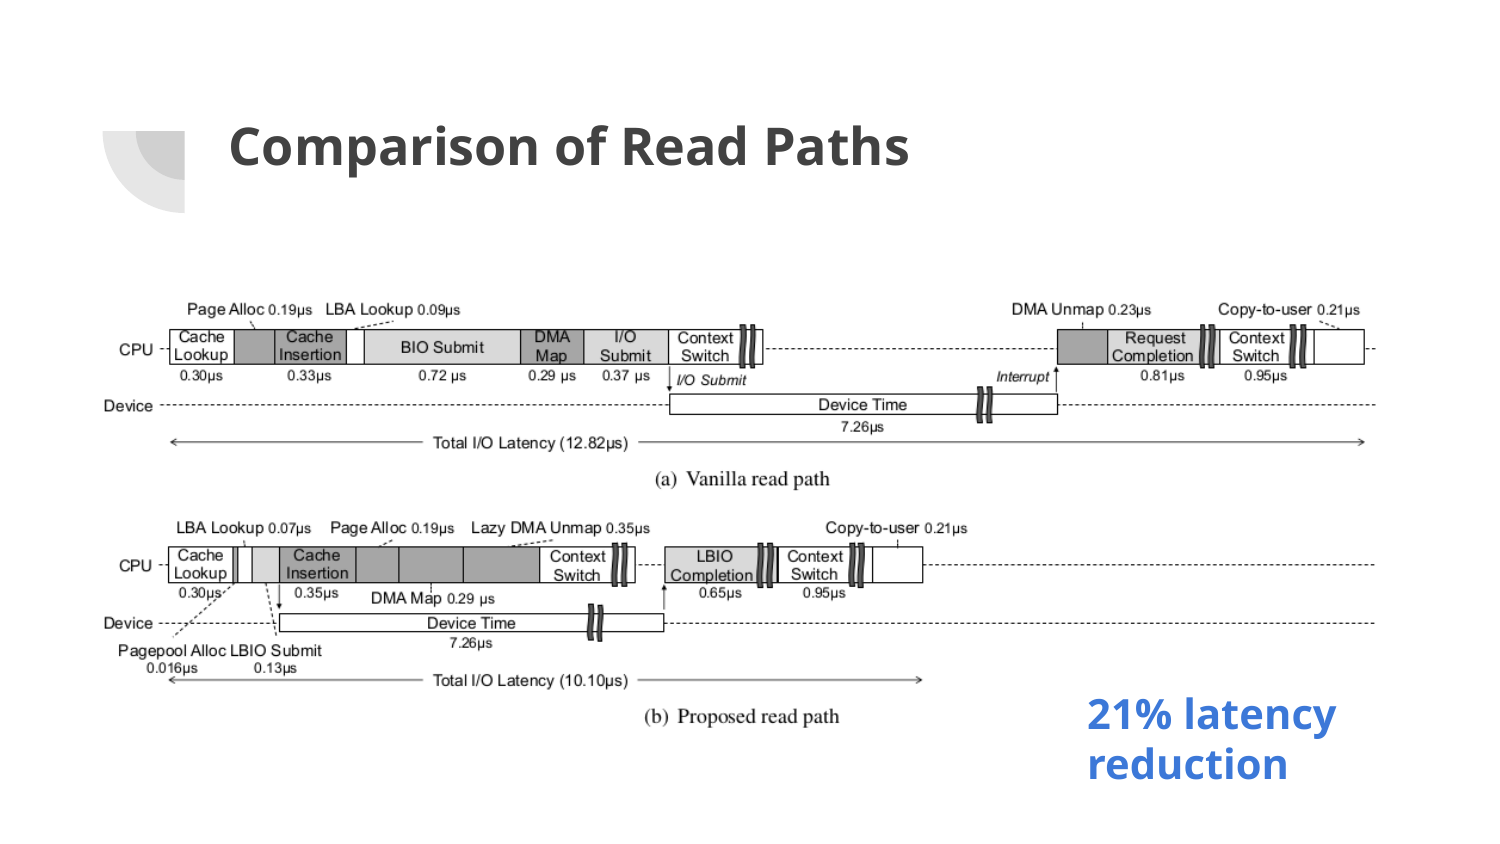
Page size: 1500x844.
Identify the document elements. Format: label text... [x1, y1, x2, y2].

picture [75, 236, 1500, 736]
title 21% latency reduction [1072, 743, 1422, 809]
title Comparison of Read Paths [213, 98, 1264, 221]
